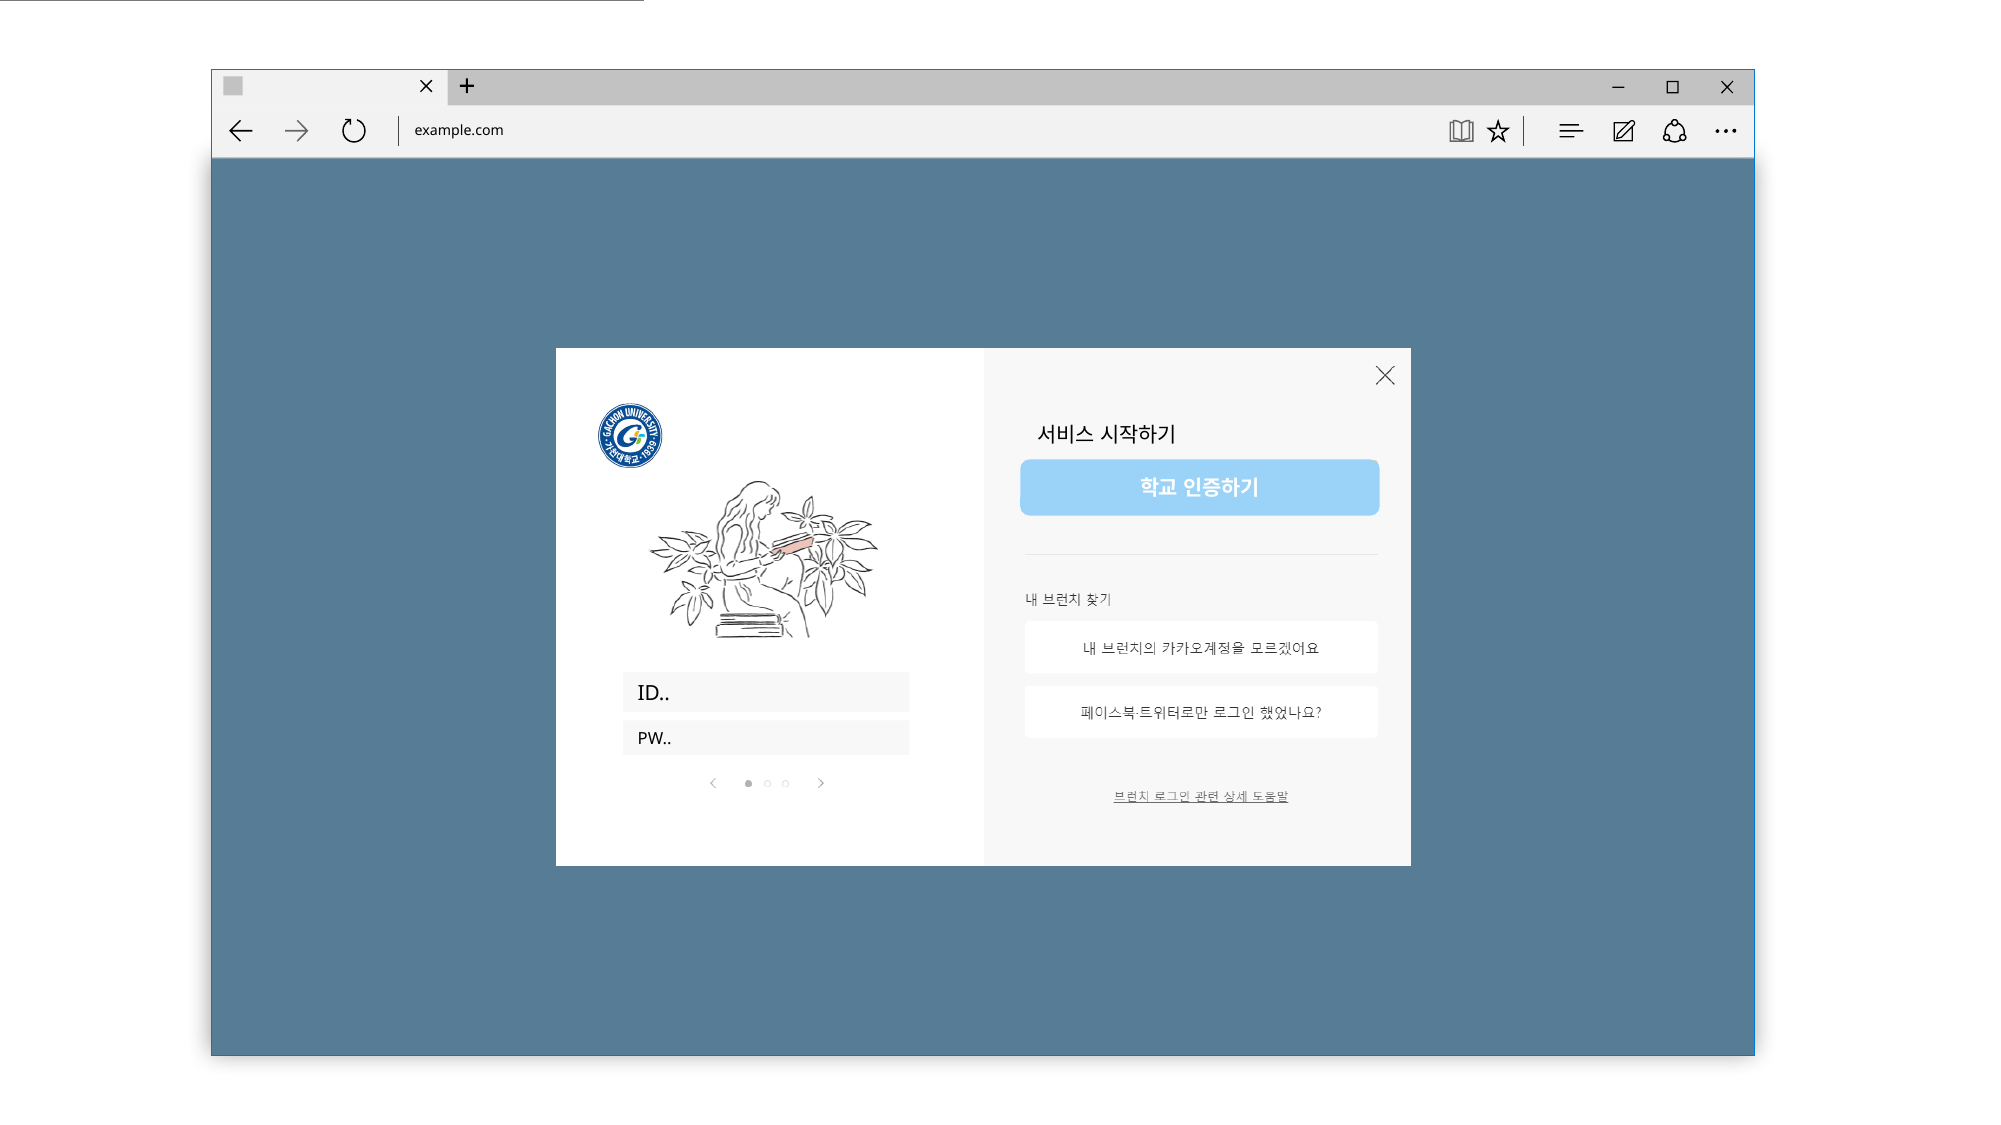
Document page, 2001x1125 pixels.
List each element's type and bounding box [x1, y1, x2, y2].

text_box [211, 69, 1755, 1056]
text_box [556, 348, 1410, 866]
